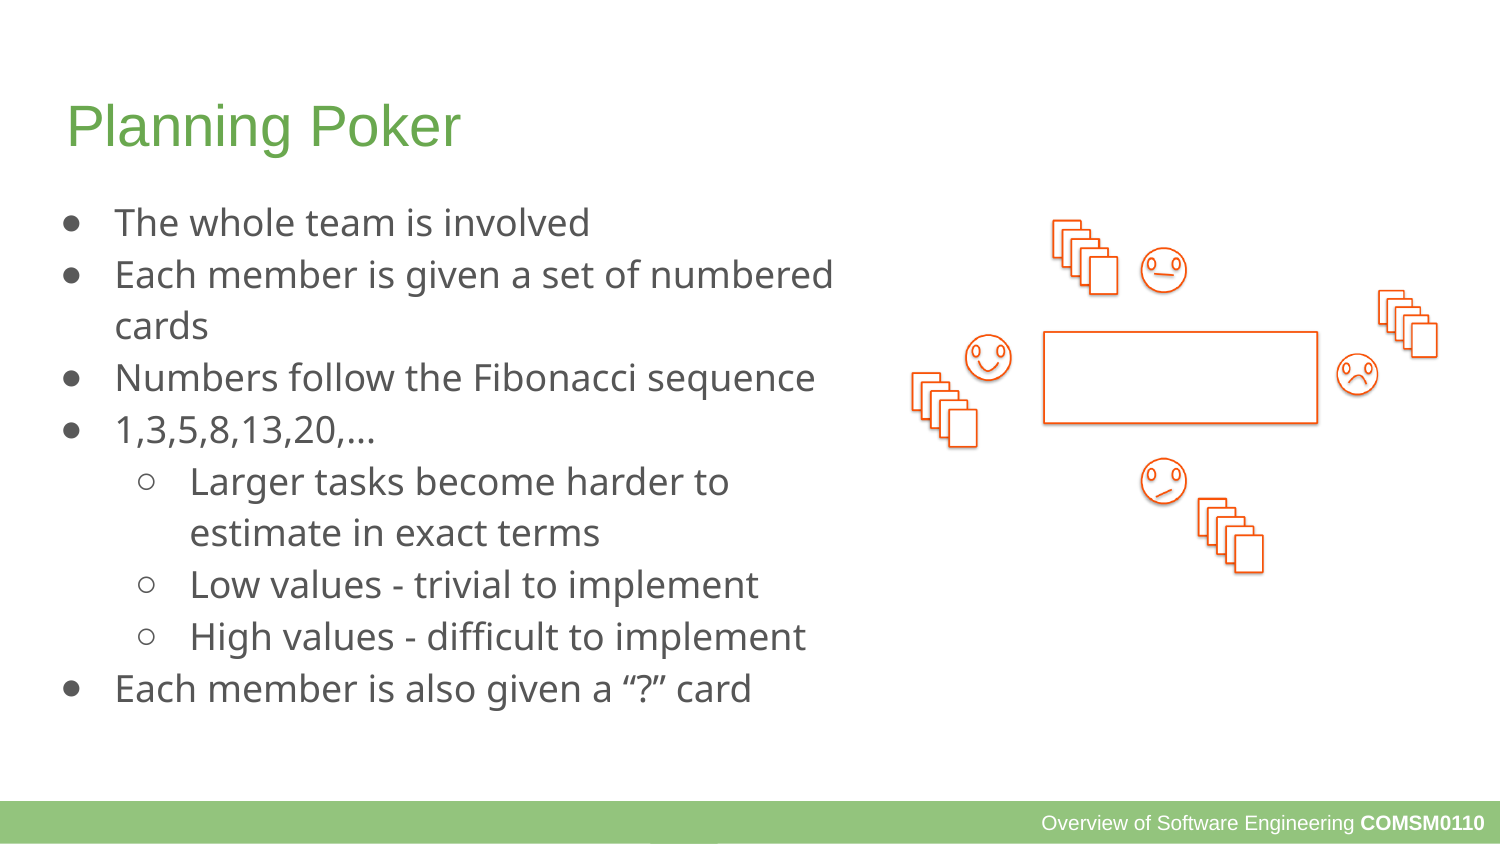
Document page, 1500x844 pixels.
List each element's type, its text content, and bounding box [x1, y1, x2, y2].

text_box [905, 206, 1453, 577]
list The whole team is involved Each member is given a set of numbered cards Numbers follow the Fibonacci sequence 1,3,5,8,13,20,... Larger tasks become harder to estimate in exact terms Low values - trivial to implement High values - difficult to implement Each member is also given a “?” card [24, 177, 880, 738]
title Planning Poker [51, 72, 1449, 167]
